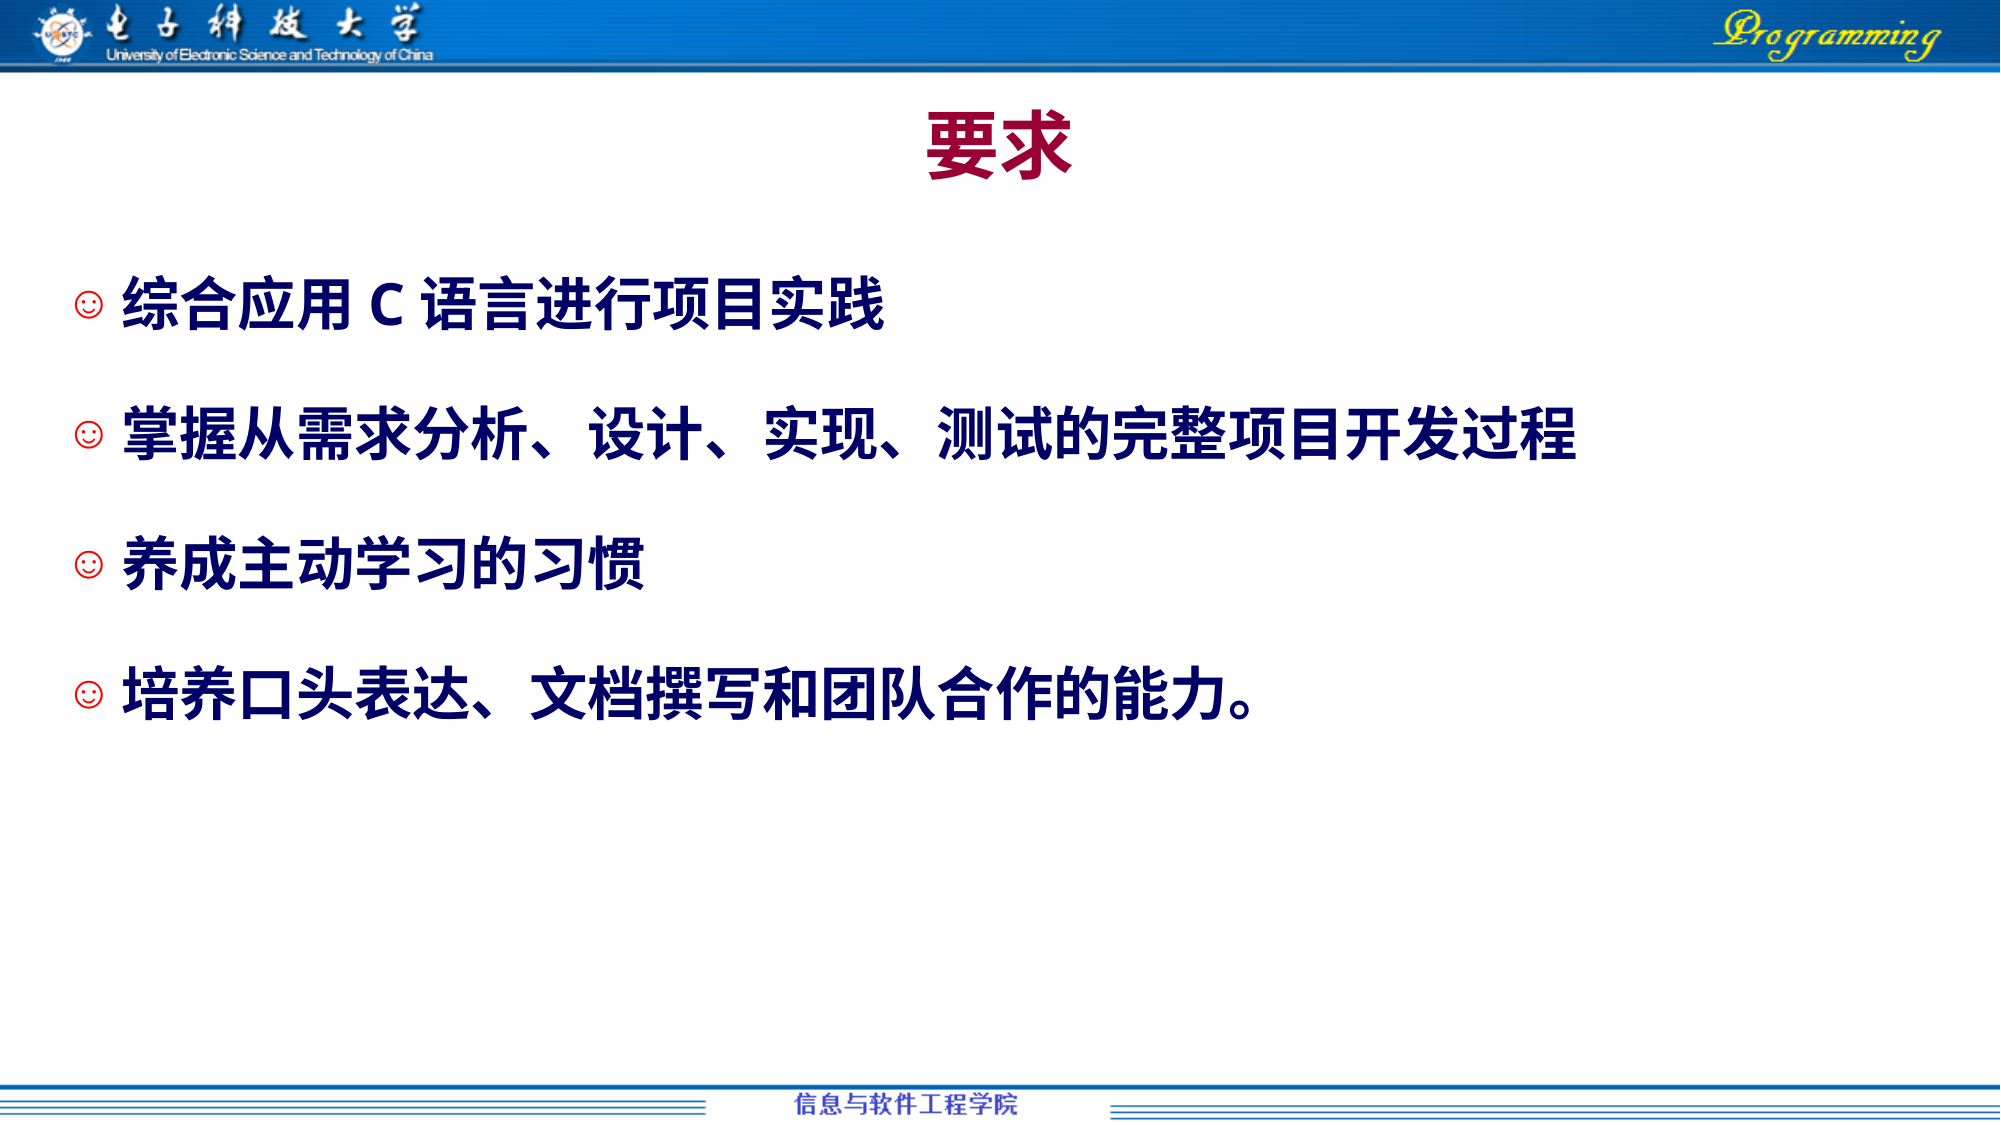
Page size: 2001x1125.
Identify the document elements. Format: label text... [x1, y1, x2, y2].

list 综合应用C语言进行项目实践 掌握从需求分析、设计、实现、测试的完整项目开发过程 养成主动学习的习惯 培养口头表达、文档撰写和团队合作的能力。 [50, 224, 1950, 1075]
title 要求 [150, 87, 1850, 200]
picture [0, 0, 2000, 1125]
